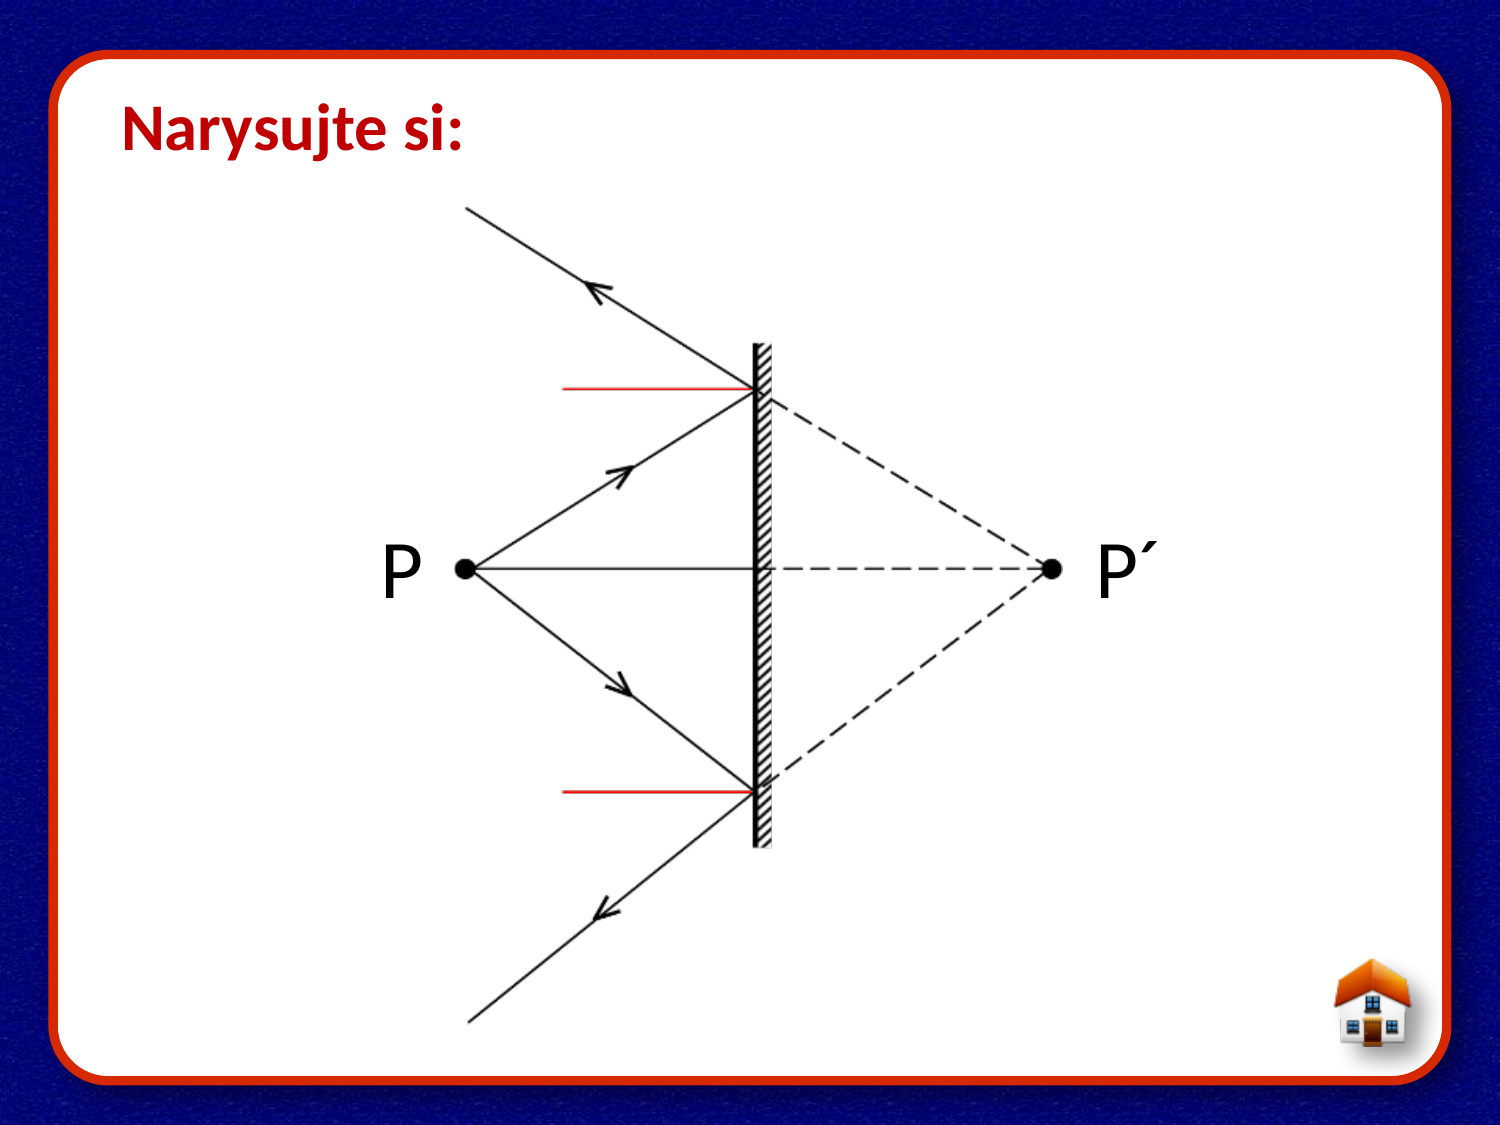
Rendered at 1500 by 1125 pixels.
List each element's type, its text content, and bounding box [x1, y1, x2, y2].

picture [0, 0, 1500, 1125]
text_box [365, 206, 1205, 1025]
text_box Narysujte si: [106, 76, 526, 172]
text_box [50, 52, 1449, 1083]
